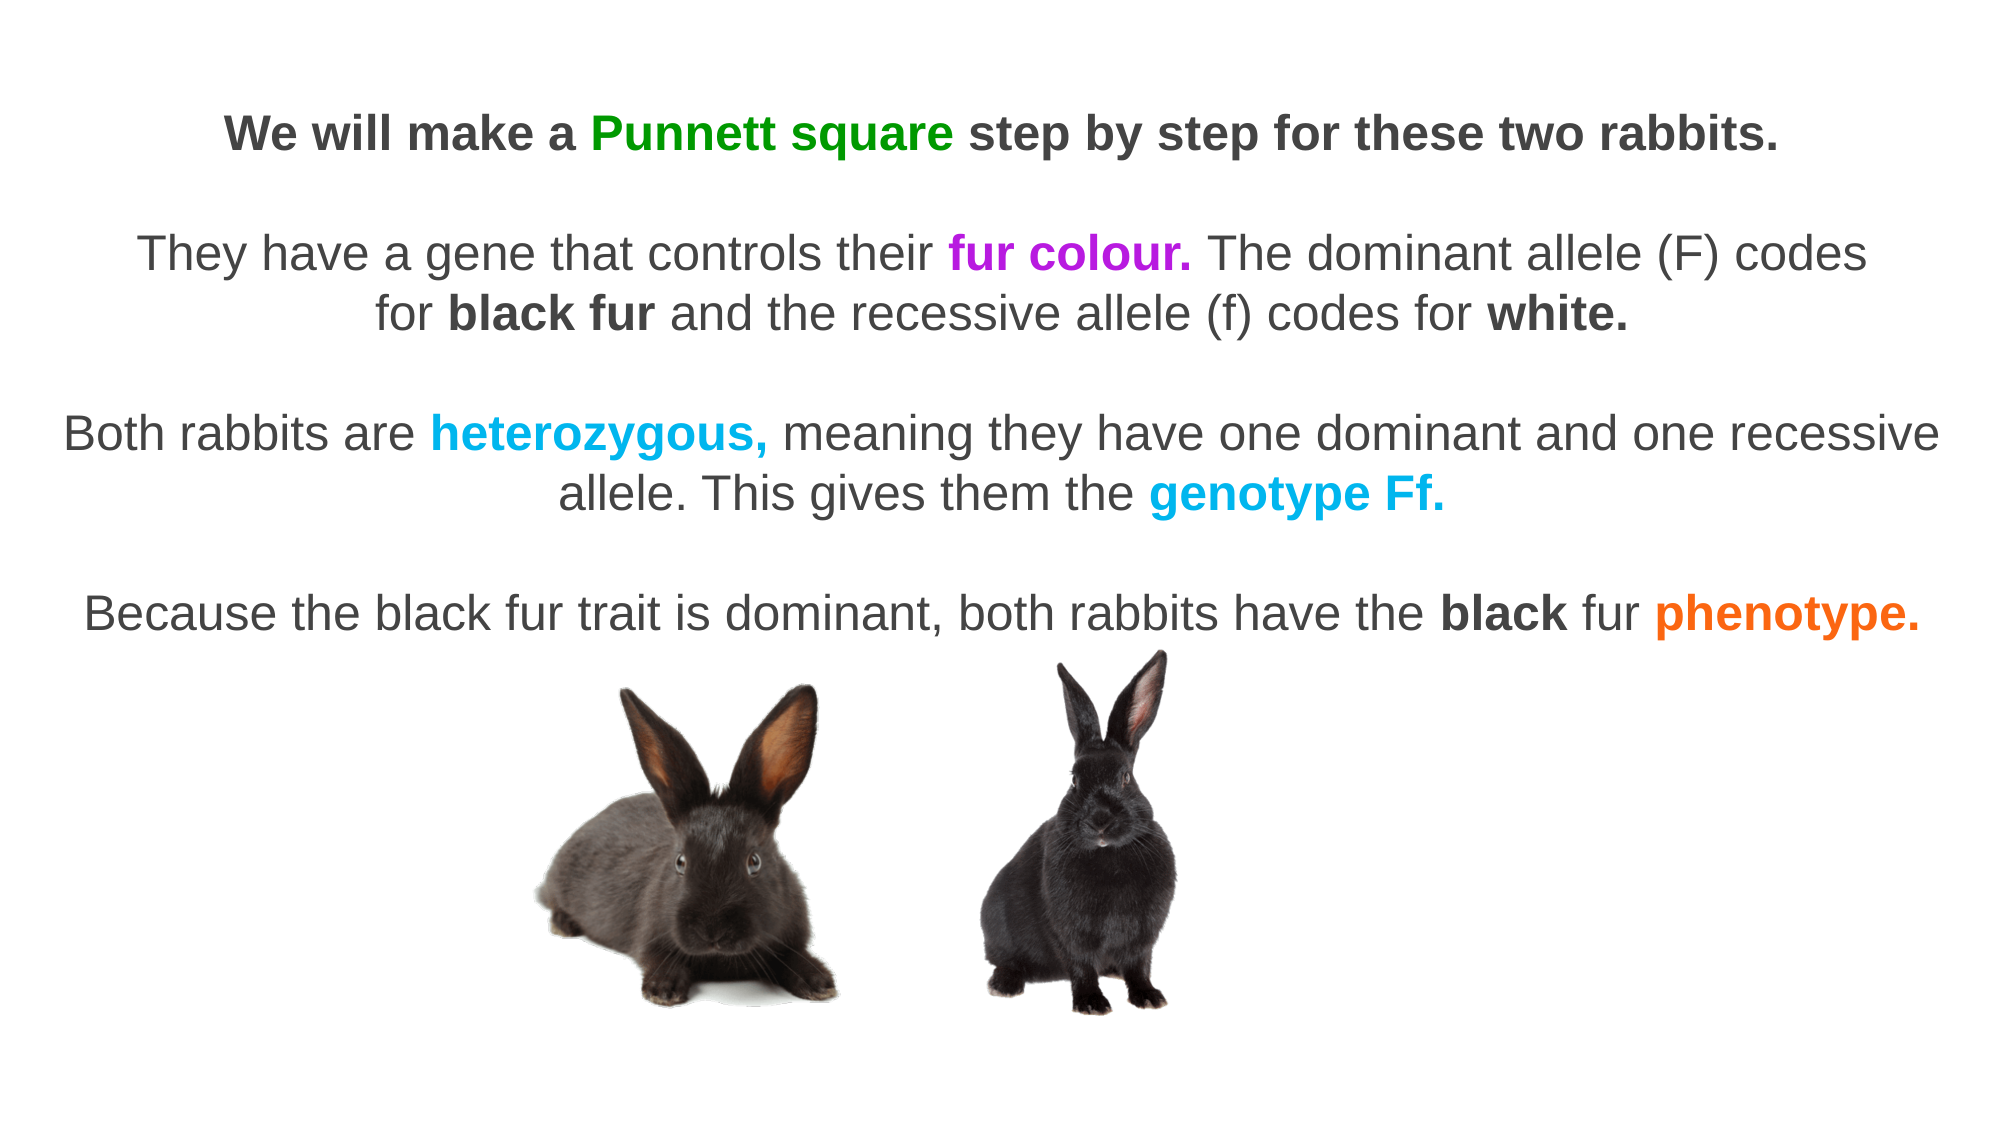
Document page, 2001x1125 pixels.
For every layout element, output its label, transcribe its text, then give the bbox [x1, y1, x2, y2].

picture [481, 653, 886, 1058]
picture [945, 636, 1220, 1034]
text_box We will make a Punnett square step by step for these two rabbits. They have a gene that controls their fur colour. The dominant allele (F) codes for black fur and the recessive allele (f) codes for white. Both rabbits are heterozygous, meaning they have one dominant and one recessive allele. This gives them the genotype Ff. Because the black fur trait is dominant, both rabbits have the black fur phenotype. [45, 92, 1959, 648]
